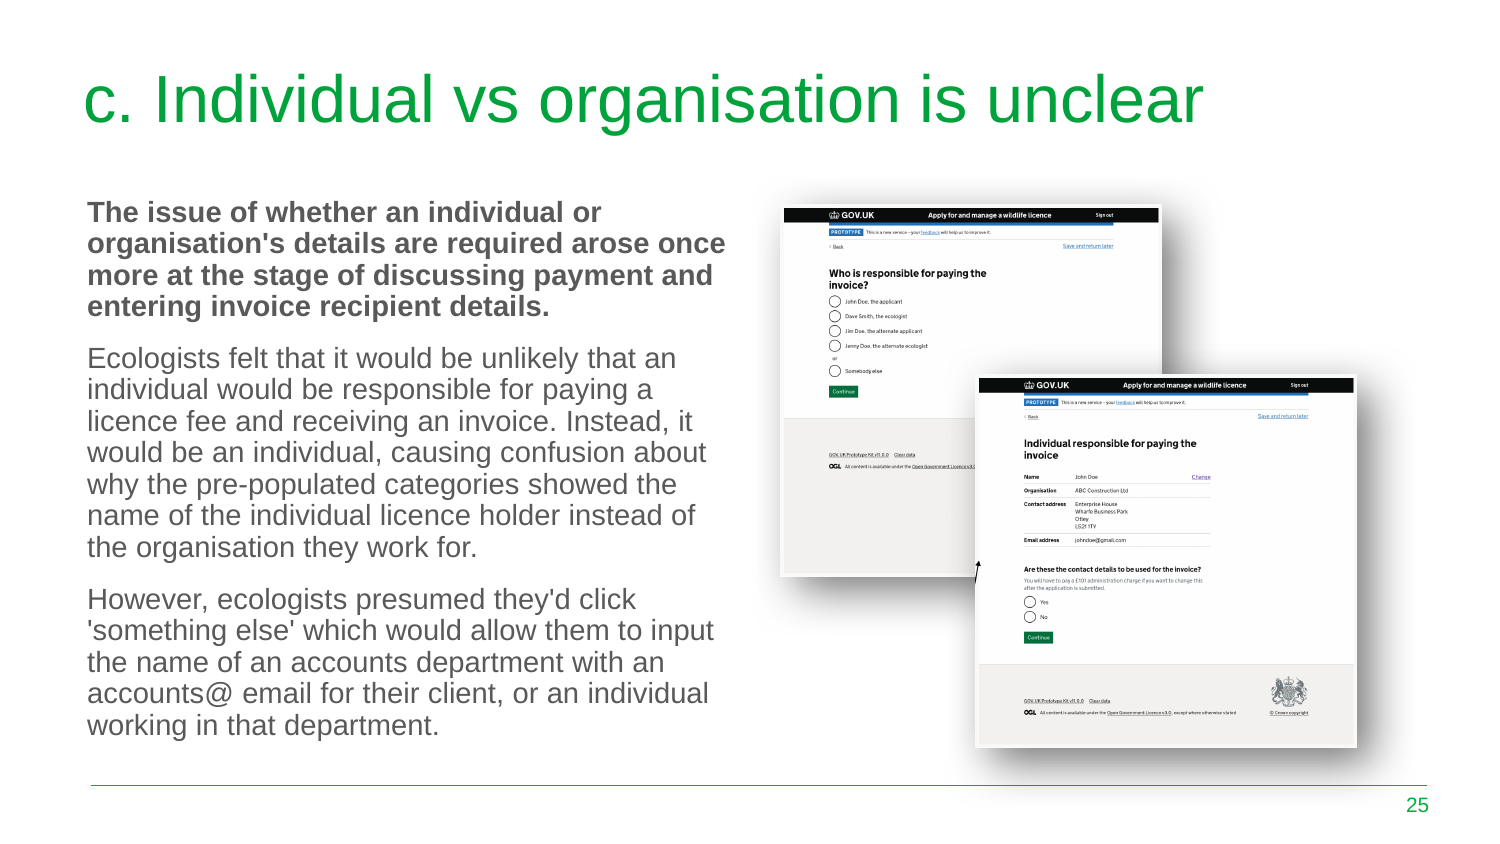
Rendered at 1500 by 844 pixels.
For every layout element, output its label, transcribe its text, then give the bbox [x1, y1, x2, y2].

slide_number 25 [1376, 782, 1444, 828]
text_box The issue of whether an individual or organisation's details are required arose once more at the stage of discussing payment and entering invoice recipient details. Ecologists felt that it would be unlikely that an individual would be responsible for paying a licence fee and receiving an invoice. Instead, it would be an individual, causing confusion about why the pre-populated categories showed the name of the individual licence holder instead of the organisation they work for. However, ecologists presumed they'd click 'something else' which would allow them to input the name of an accounts department with an accounts@ email for their client, or an individual working in that department. [72, 189, 747, 761]
list [92, 199, 823, 844]
picture [780, 204, 1357, 748]
title c. Individual vs organisation is unclear [68, 57, 1425, 117]
